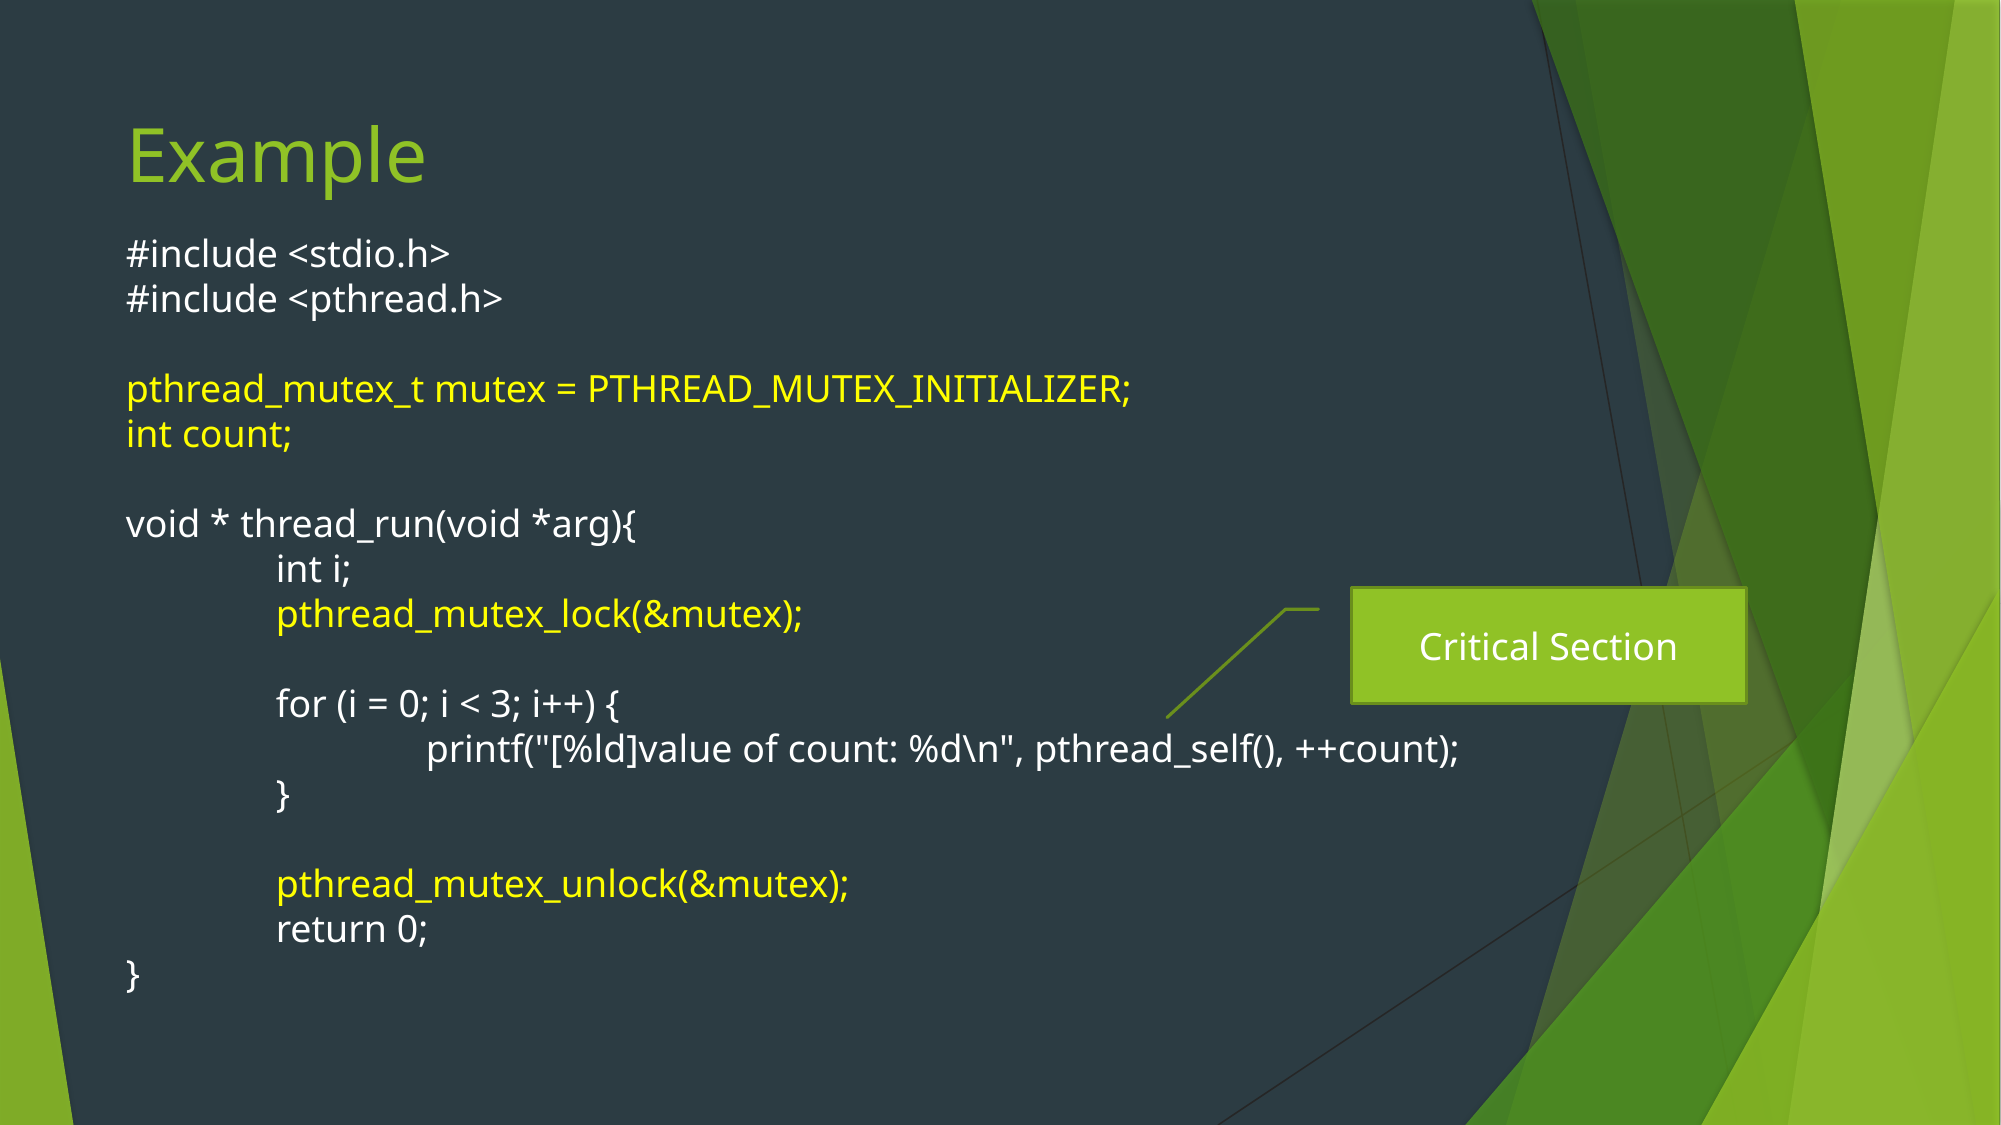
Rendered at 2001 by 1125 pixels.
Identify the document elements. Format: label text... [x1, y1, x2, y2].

text_box #include <stdio.h> #include <pthread.h> pthread_mutex_t mutex = PTHREAD_MUTEX_INITIALIZER; int count; void * thread_run(void *arg){ int i; pthread_mutex_lock(&mutex); for (i = 0; i < 3; i++) { printf("[%ld]value of count: %d\n", pthread_self(), ++count); } pthread_mutex_unlock(&mutex); return 0; } [111, 222, 1517, 1003]
title Example [111, 99, 1725, 317]
text_box Critical Section [1165, 607, 1320, 719]
text_box Critical Section [1350, 586, 1748, 705]
